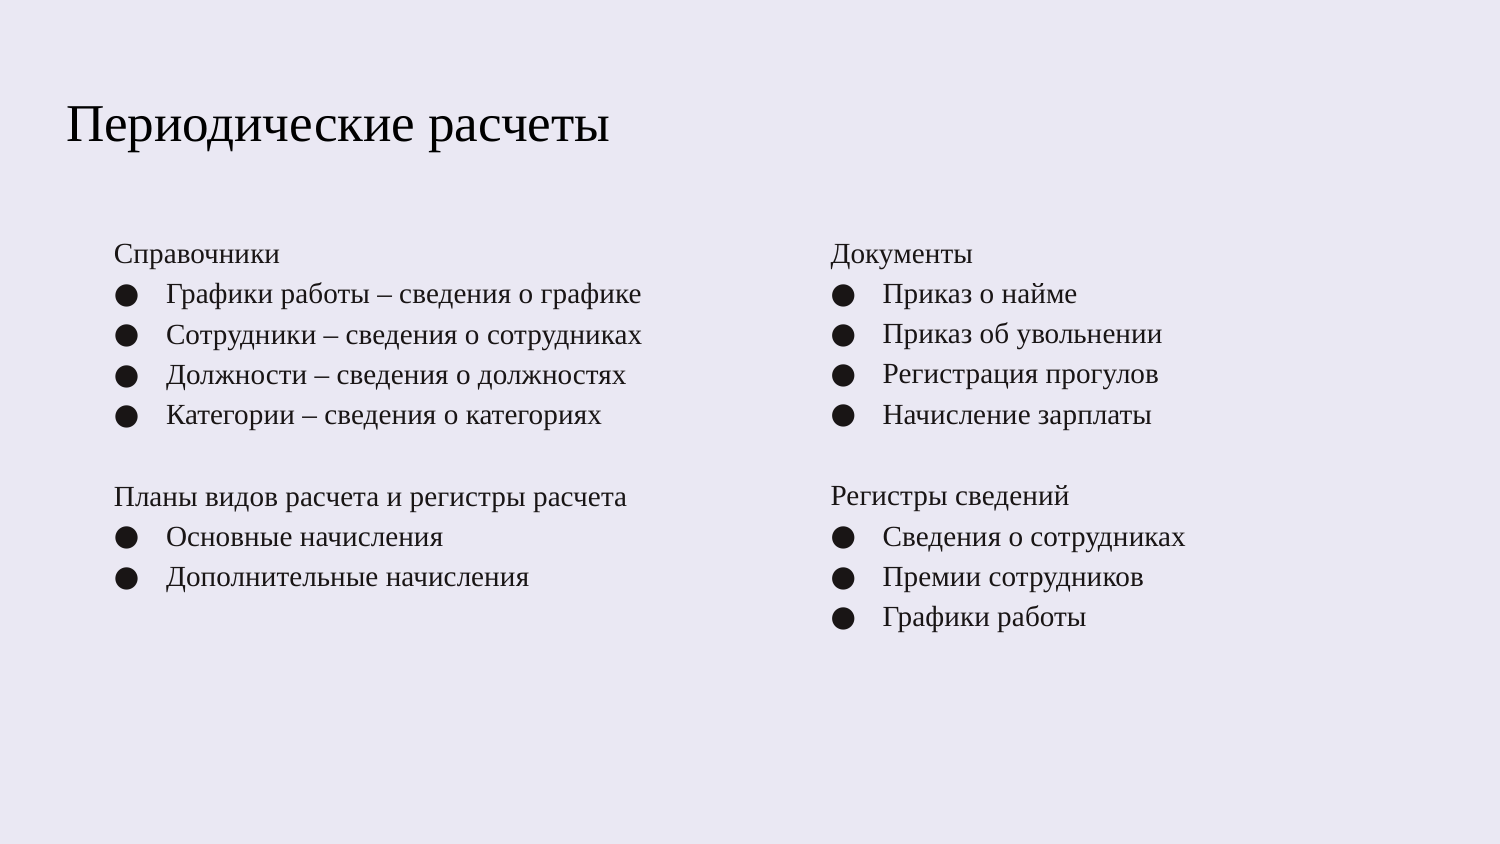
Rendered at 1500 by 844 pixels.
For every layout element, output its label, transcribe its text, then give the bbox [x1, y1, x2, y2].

text_box Регистры сведений Сведения о сотрудниках Премии сотрудников Графики работы [792, 456, 1449, 699]
text_box Справочники Графики работы – сведения о графике Сотрудники – сведения о сотрудниках Должности – сведения о должностях Категории – сведения о категориях [76, 214, 733, 457]
title Периодические расчеты [51, 72, 1449, 167]
list Документы Приказ о найме Приказ об увольнении Регистрация прогулов Начисление зарплаты [792, 214, 1449, 456]
list Планы видов расчета и регистры расчета Основные начисления Дополнительные начисления [76, 457, 733, 699]
